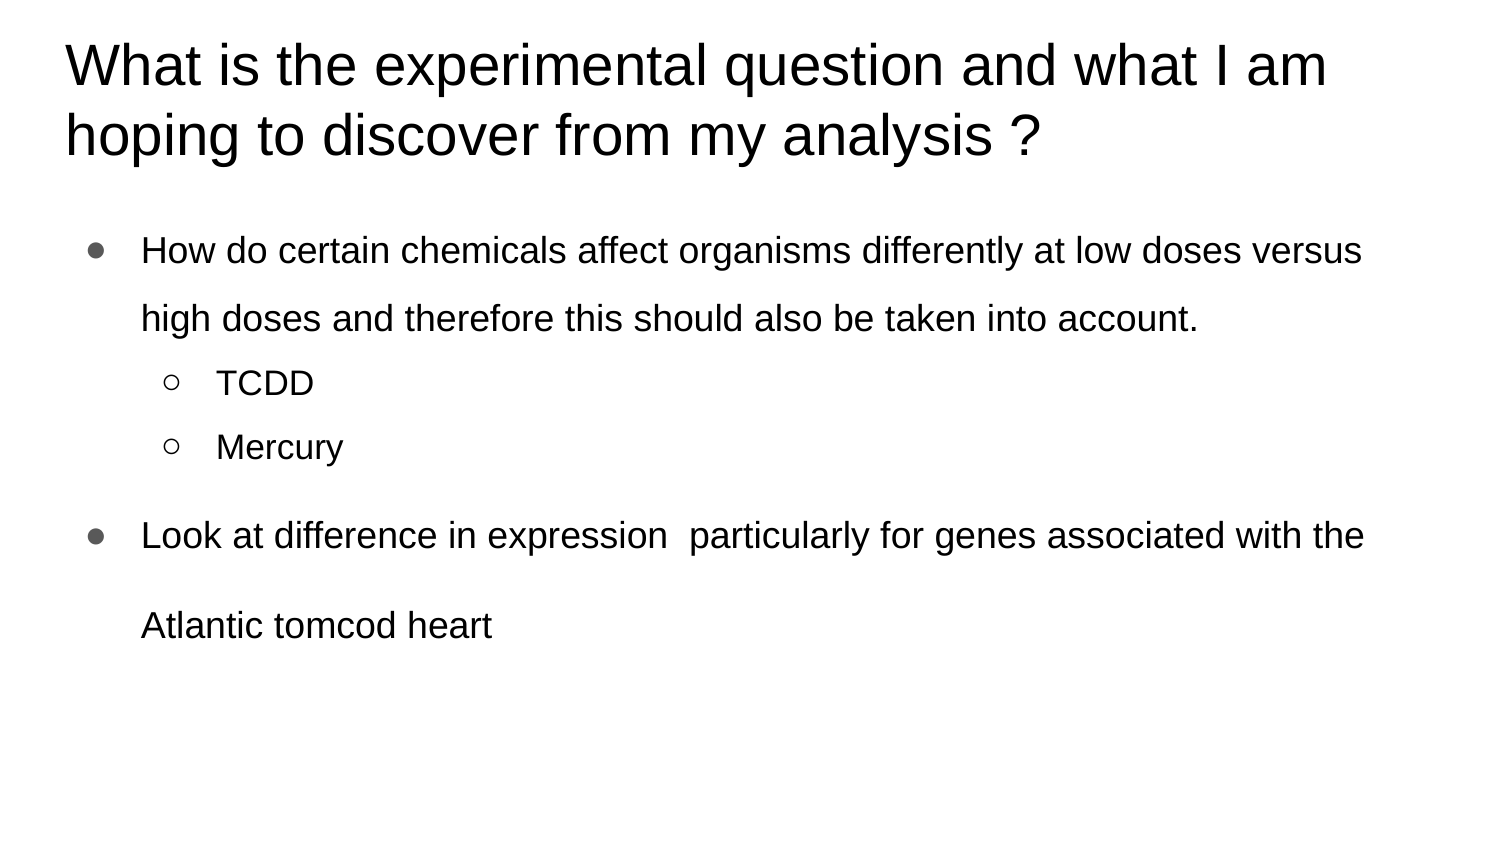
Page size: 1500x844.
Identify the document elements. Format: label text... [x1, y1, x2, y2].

text_box How do certain chemicals affect organisms differently at low doses versus high doses and therefore this should also be taken into account. TCDD Mercury Look at difference in expression particularly for genes associated with the Atlantic tomcod heart [51, 188, 1449, 750]
text_box What is the experimental question and what I am hoping to discover from my analysis ? [51, 12, 1449, 167]
